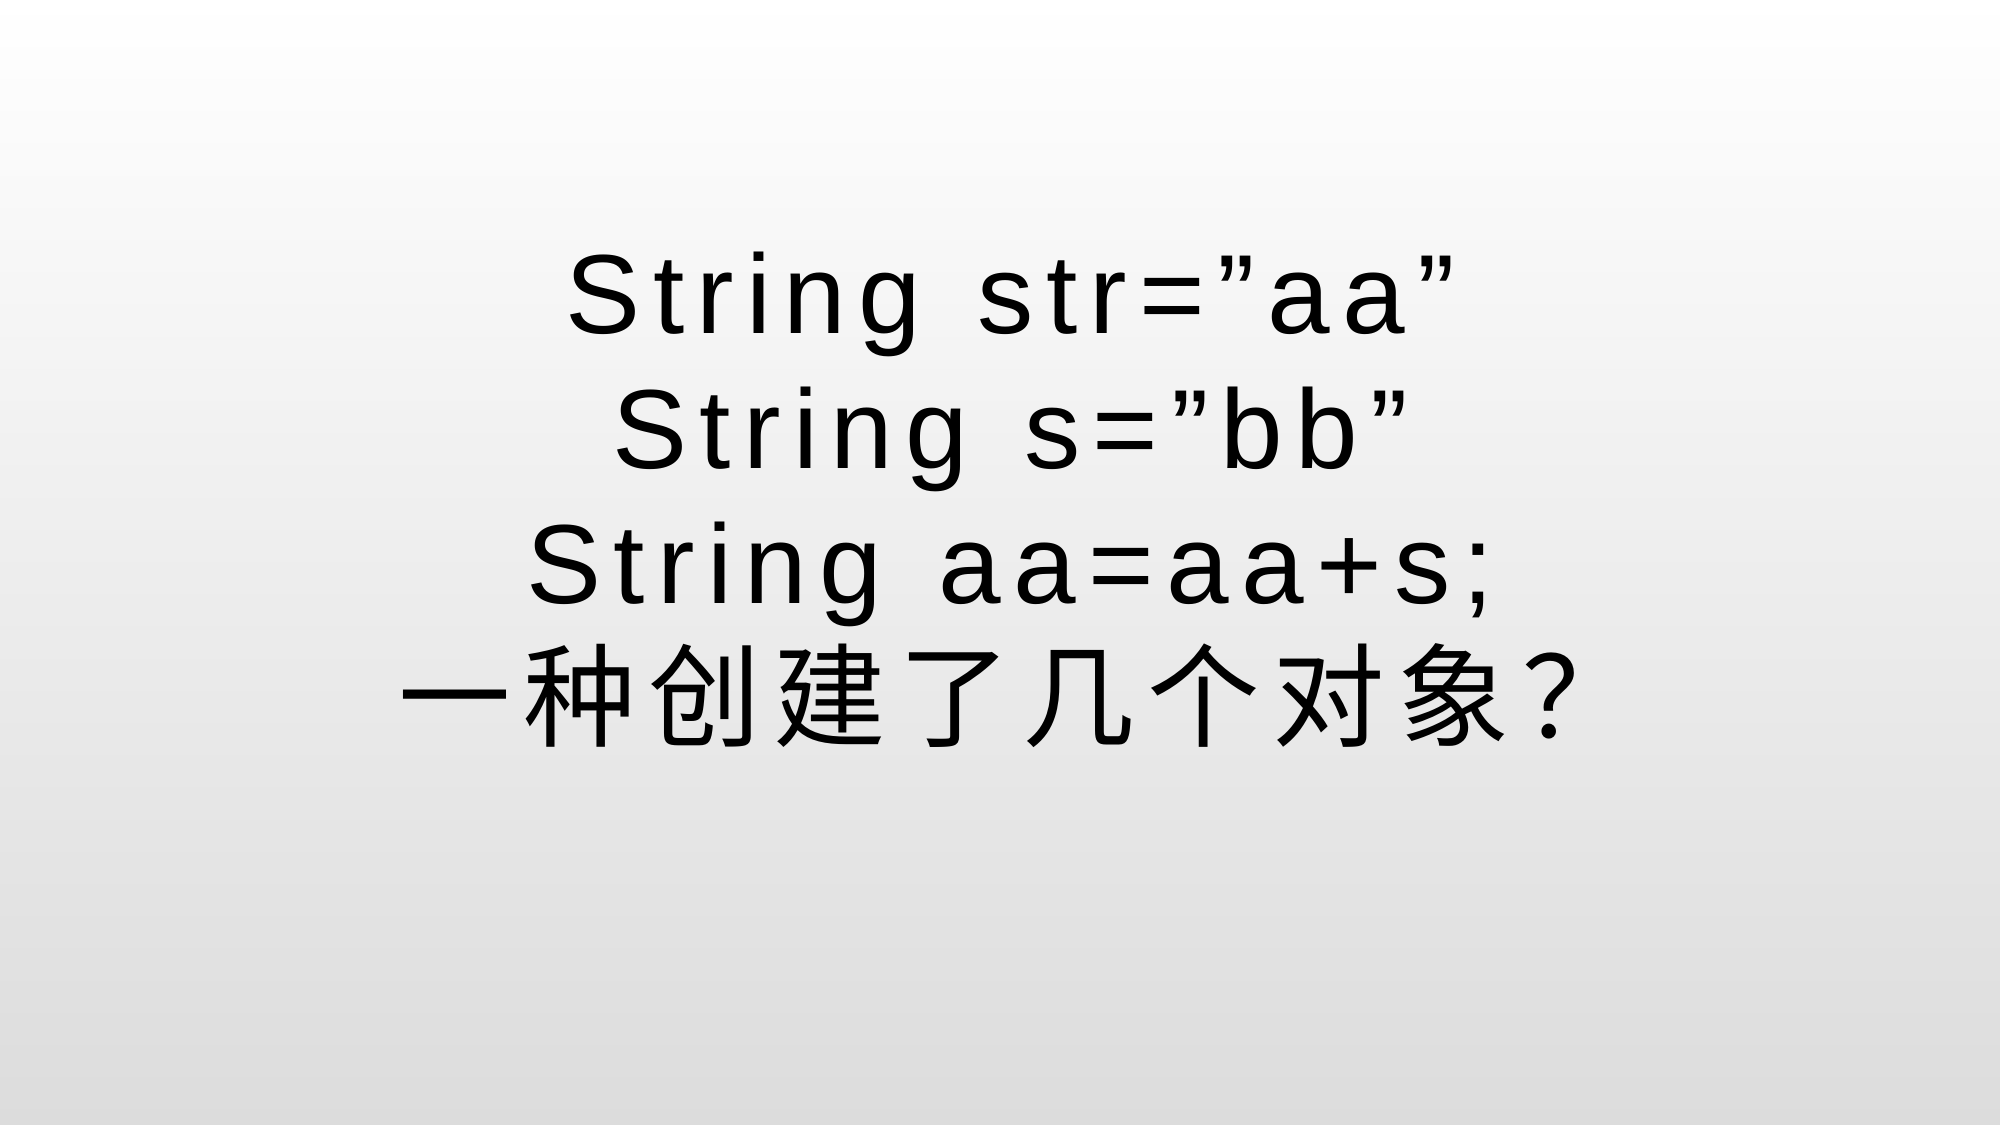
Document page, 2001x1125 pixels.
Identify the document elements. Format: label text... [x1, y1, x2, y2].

title String str=”aa” String s=”bb” String aa=aa+s; 一种创建了几个对象？ [121, 215, 1902, 363]
